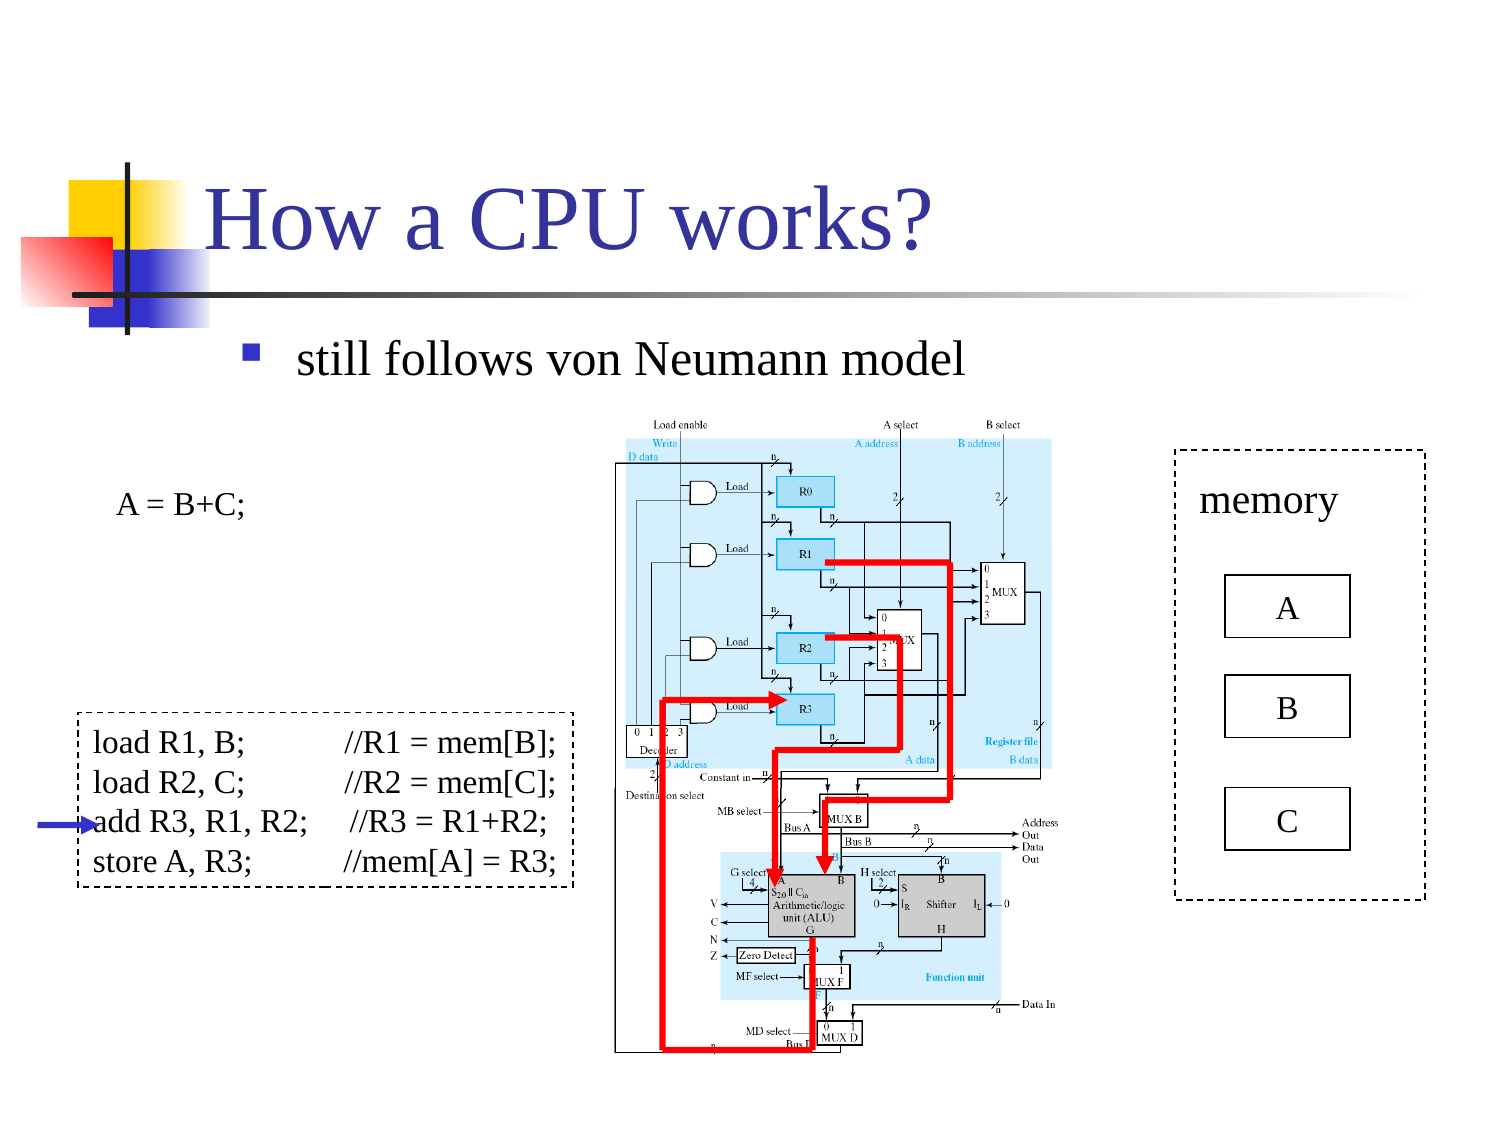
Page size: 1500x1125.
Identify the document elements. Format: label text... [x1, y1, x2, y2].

list still follows von Neumann model [225, 324, 1500, 394]
text_box A = B+C; [101, 474, 261, 530]
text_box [599, 412, 1113, 1063]
text_box [37, 818, 100, 832]
title How a CPU works? [188, 35, 1468, 275]
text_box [1174, 449, 1425, 900]
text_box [662, 562, 950, 1050]
text_box load R1, B; //R1 = mem[B]; load R2, C; //R2 = mem[C]; add R3, R1, R2; //R3 = R1+R2; store A, R3; //mem[A] = R3; [78, 712, 573, 887]
